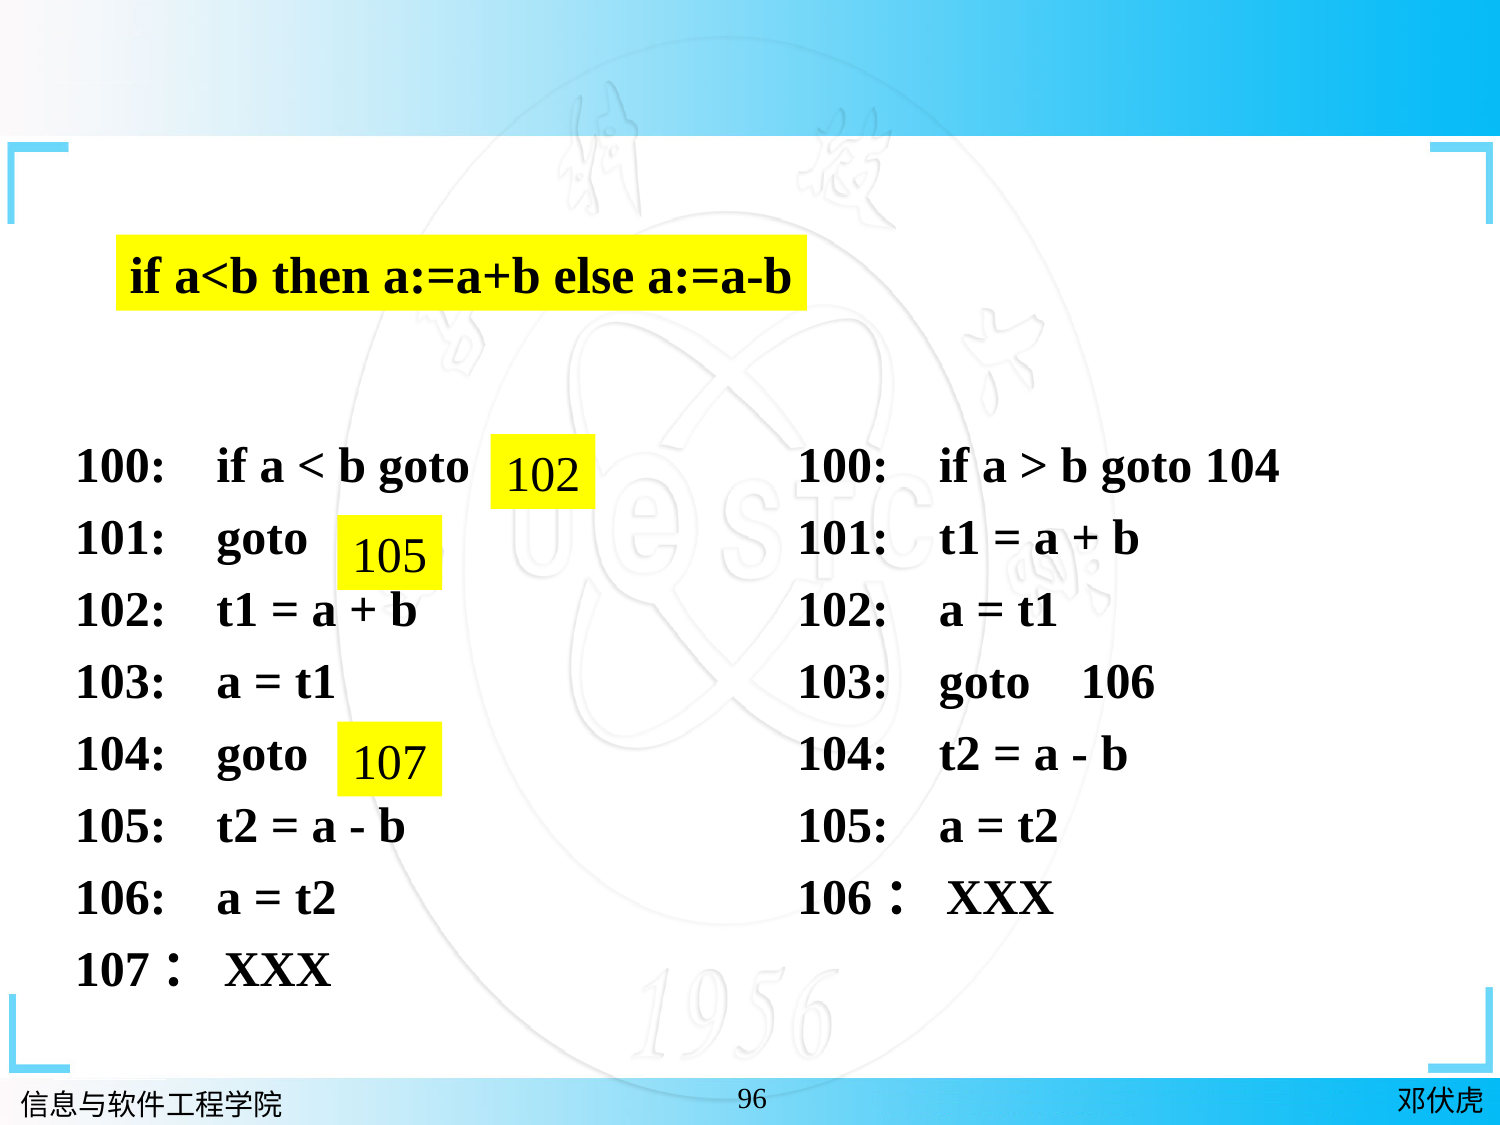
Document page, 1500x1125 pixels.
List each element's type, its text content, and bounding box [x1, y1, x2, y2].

slide_number 邓伏虎 [878, 1074, 1500, 1125]
text_box 102 [490, 434, 596, 509]
picture [0, 0, 1500, 1125]
text_box 107 [337, 721, 443, 797]
text_box if a<b then a:=a+b else a:=a-b [116, 234, 807, 311]
slide_number 96 [657, 1072, 848, 1125]
footer 信息与软件工程学院 [5, 1079, 627, 1125]
text_box 105 [337, 515, 443, 590]
text_box 100: if a < b goto xxx 101: goto yyy 102: t1 = a + b 103: a = t1 104: goto zzz 105: t2 = a - b 106: a = t2 107：XXX [74, 357, 632, 1026]
text_box 100: if a > b goto 104 101: t1 = a + b 102: a = t1 103: goto 106 104: t2 = a - b 105: a = t2 106：XXX [797, 357, 1355, 1026]
